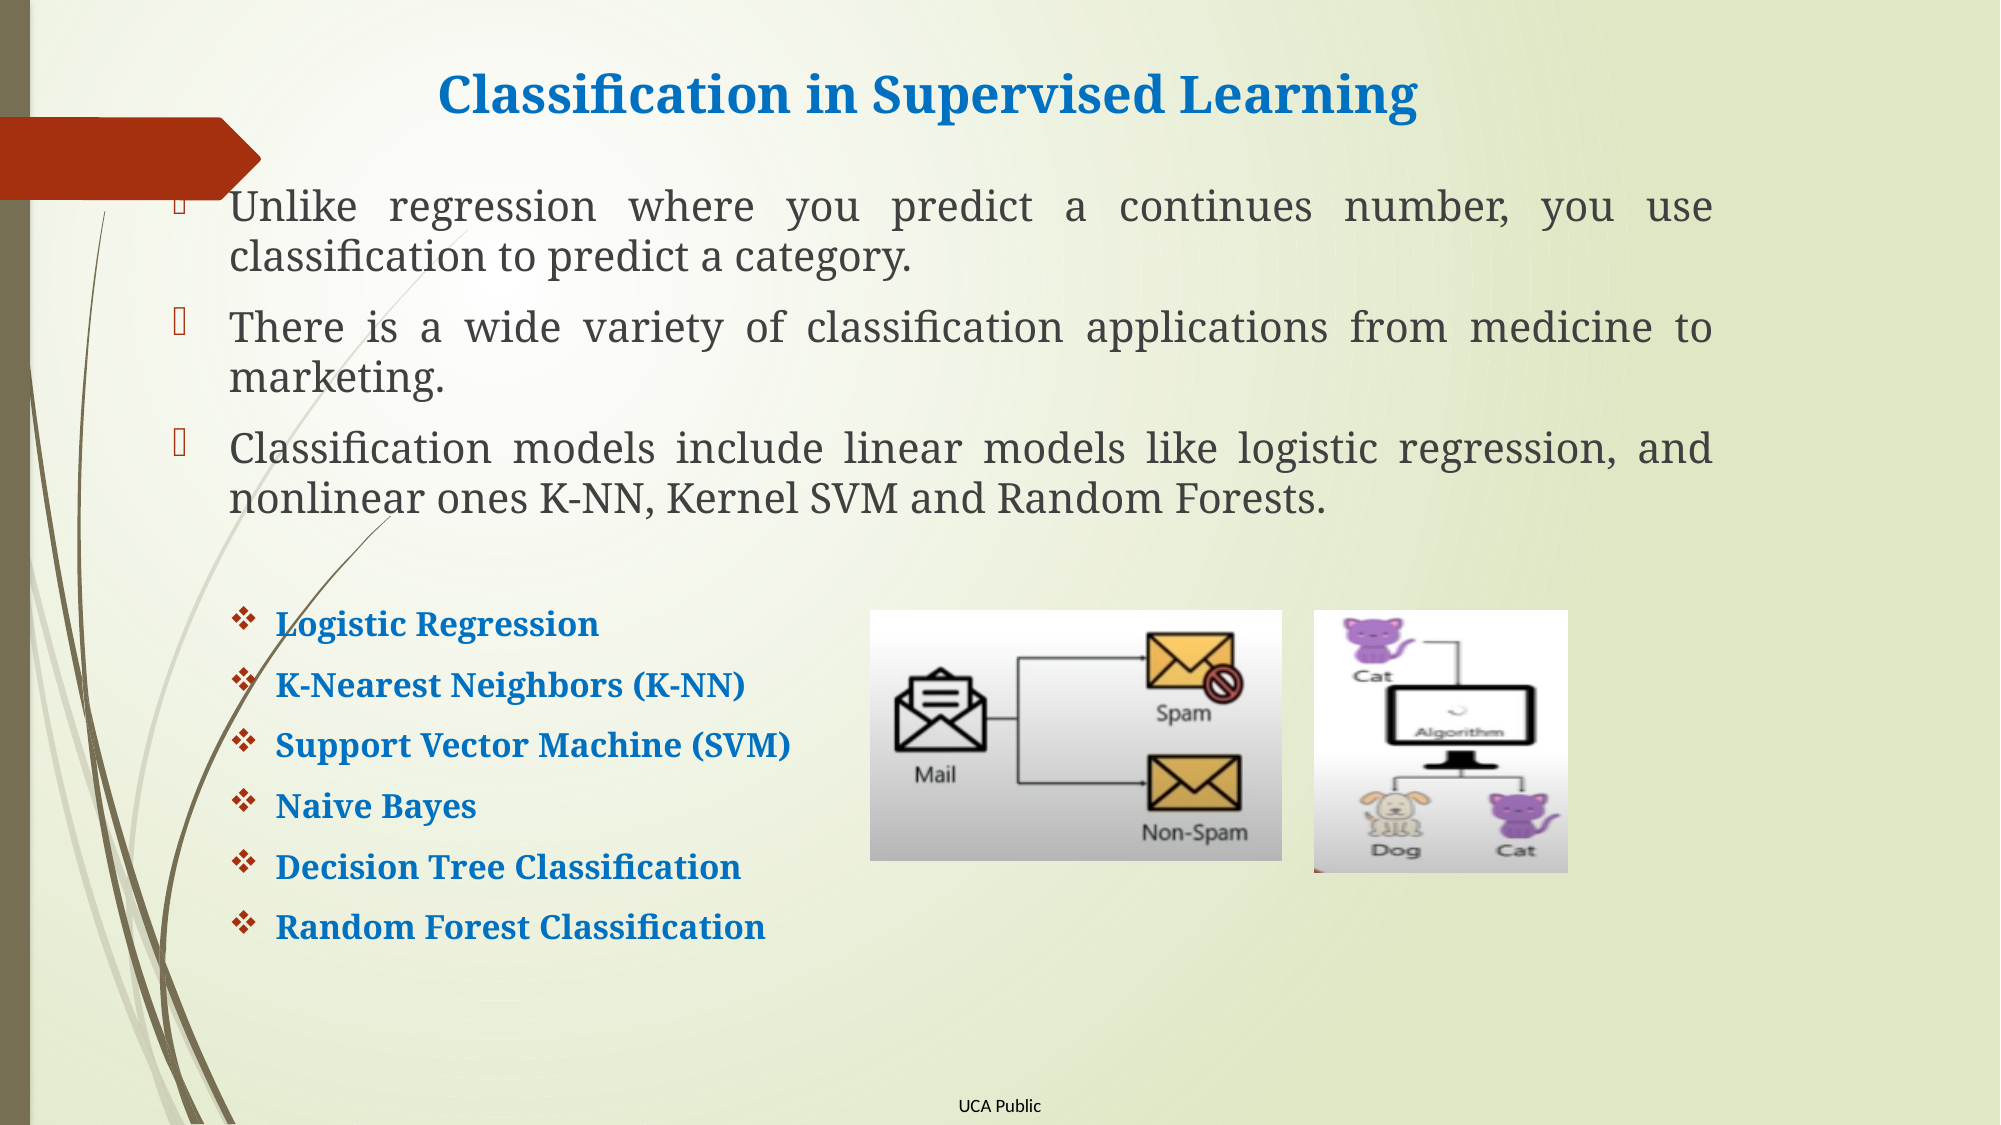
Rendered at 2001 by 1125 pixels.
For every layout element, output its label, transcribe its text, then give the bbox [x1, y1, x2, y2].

list Unlike regression where you predict a continues number, you use classification to predict a category. There is a wide variety of classification applications from medicine to marketing. Classification models include linear models like logistic regression, and nonlinear ones K-NN, Kernel SVM and Random Forests. Logistic Regression K-Nearest Neighbors (K-NN) Support Vector Machine (SVM) Naive Bayes Decision Tree Classification Random Forest Classification [157, 171, 1729, 1049]
picture [870, 610, 1282, 861]
picture [1313, 610, 1568, 874]
title Classification in Supervised Learning [422, 53, 1514, 171]
